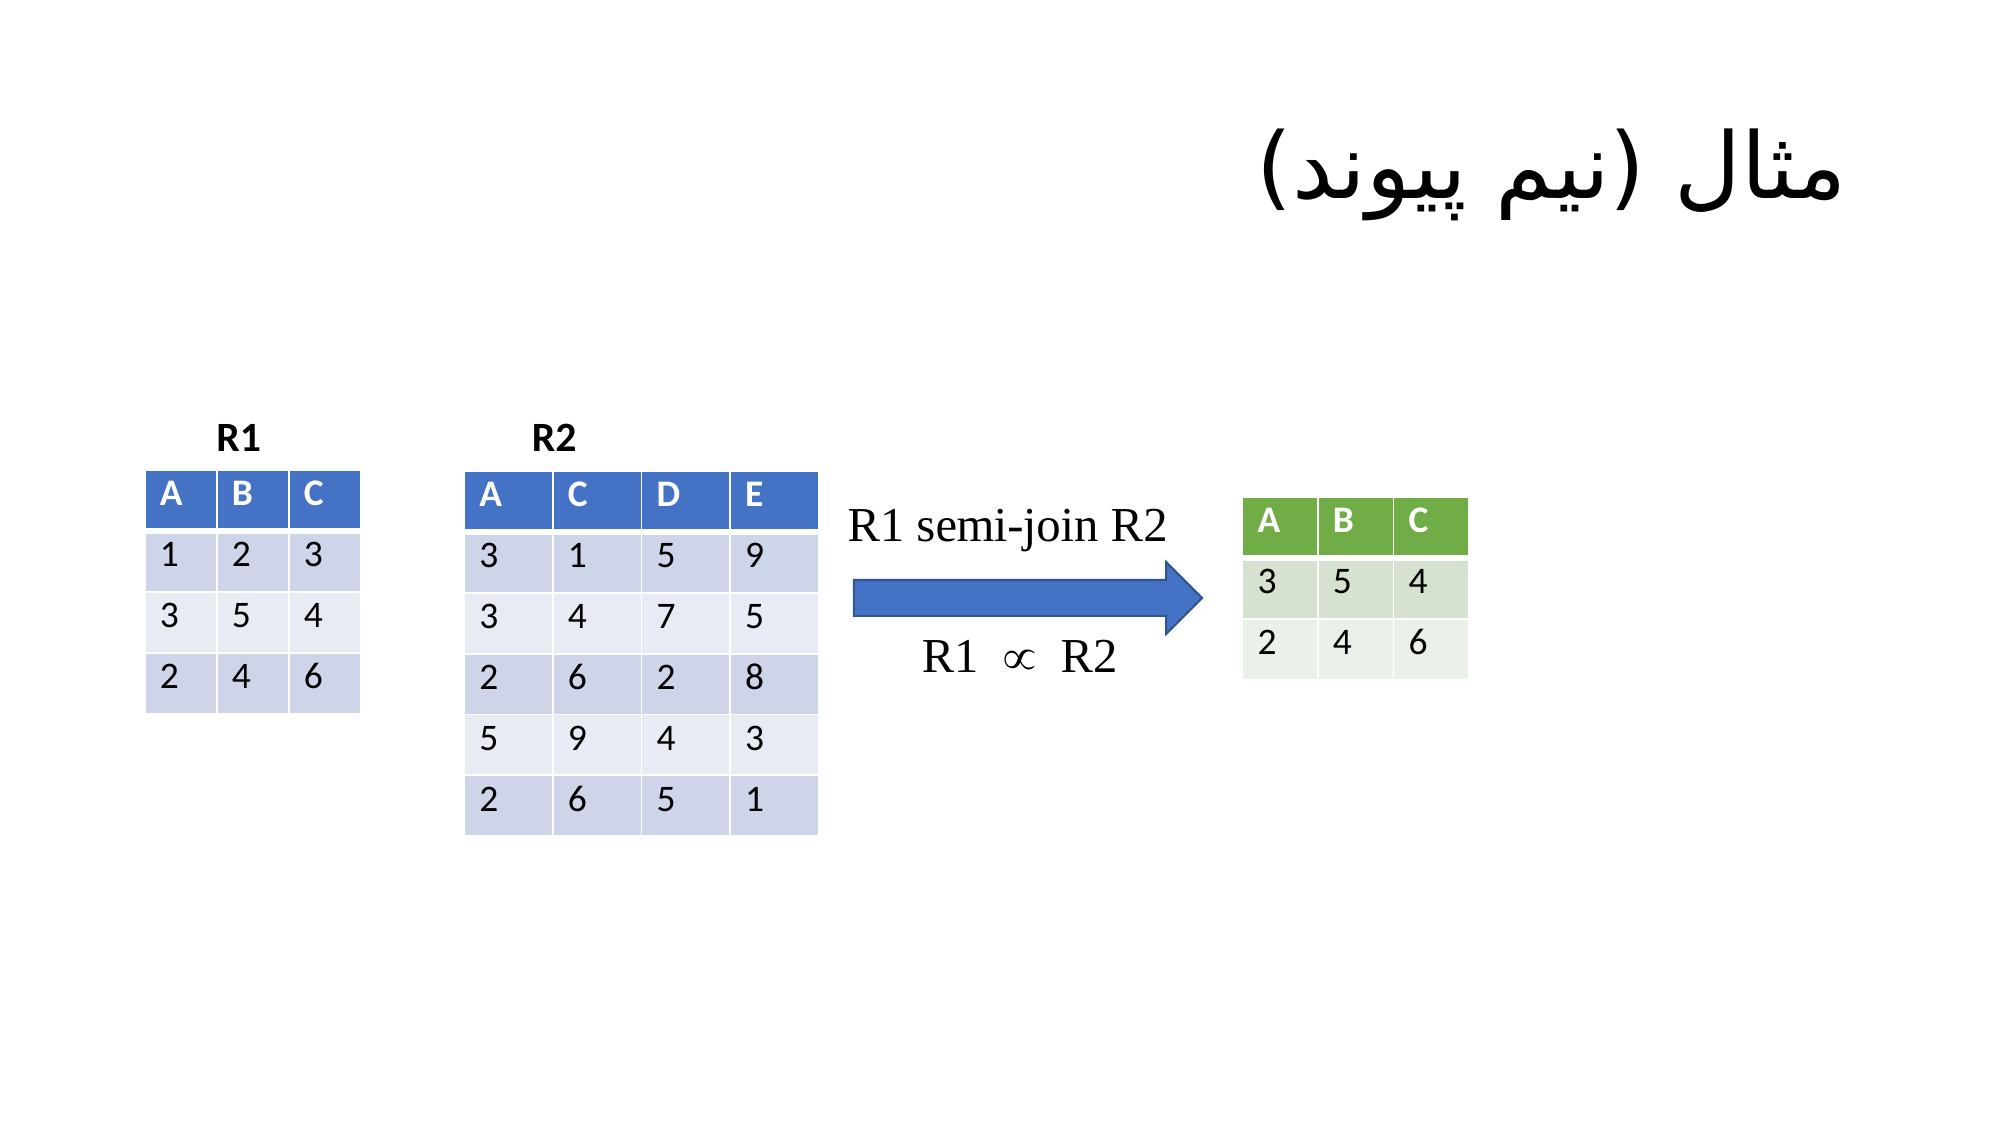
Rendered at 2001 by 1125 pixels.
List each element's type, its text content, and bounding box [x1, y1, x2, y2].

table_cell 2 [218, 534, 288, 591]
table_cell 6 [1394, 620, 1468, 679]
table_cell 6 [554, 776, 641, 835]
title مثال (نیم پیوند) [137, 59, 1863, 278]
table_cell 4 [290, 593, 360, 652]
table_cell 8 [731, 655, 818, 714]
table_cell 2 [465, 776, 552, 835]
table_cell 5 [642, 776, 729, 835]
table_cell 3 [731, 715, 818, 774]
table_cell 3 [1243, 561, 1317, 618]
text_box R1 [201, 401, 276, 467]
table_cell 9 [554, 715, 641, 774]
table_header C [1394, 498, 1468, 555]
table_cell 2 [146, 654, 216, 713]
table_cell 4 [218, 654, 288, 713]
table_cell 1 [554, 535, 641, 592]
table_cell 4 [642, 715, 729, 774]
table_header D [642, 472, 729, 529]
table_cell 5 [218, 593, 288, 652]
table_cell 3 [290, 534, 360, 591]
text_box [839, 496, 1189, 563]
text_box [852, 563, 1204, 637]
table_header A [146, 471, 216, 528]
table_header E [731, 472, 818, 529]
table_cell 1 [731, 776, 818, 835]
text_box R2 [517, 401, 592, 467]
table_cell 3 [465, 594, 552, 653]
table_cell 4 [1319, 620, 1393, 679]
table_cell 9 [731, 535, 818, 592]
table_cell 5 [1319, 561, 1393, 618]
table_cell 5 [465, 715, 552, 774]
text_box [914, 627, 1142, 681]
table_cell 2 [642, 655, 729, 714]
table_header C [554, 472, 641, 529]
table_cell 2 [465, 655, 552, 714]
table_cell 4 [1394, 561, 1468, 618]
table_header A [465, 472, 552, 529]
table_cell 6 [554, 655, 641, 714]
table_cell 5 [731, 594, 818, 653]
table_cell 4 [554, 594, 641, 653]
table_cell 3 [146, 593, 216, 652]
table_cell 3 [465, 535, 552, 592]
table_header B [218, 471, 288, 528]
table_cell 7 [642, 594, 729, 653]
table_cell 1 [146, 534, 216, 591]
table_header A [1243, 498, 1317, 555]
table_header B [1319, 498, 1393, 555]
table_header C [290, 471, 360, 528]
table_cell 6 [290, 654, 360, 713]
table_cell 5 [642, 535, 729, 592]
table_cell 2 [1243, 620, 1317, 679]
